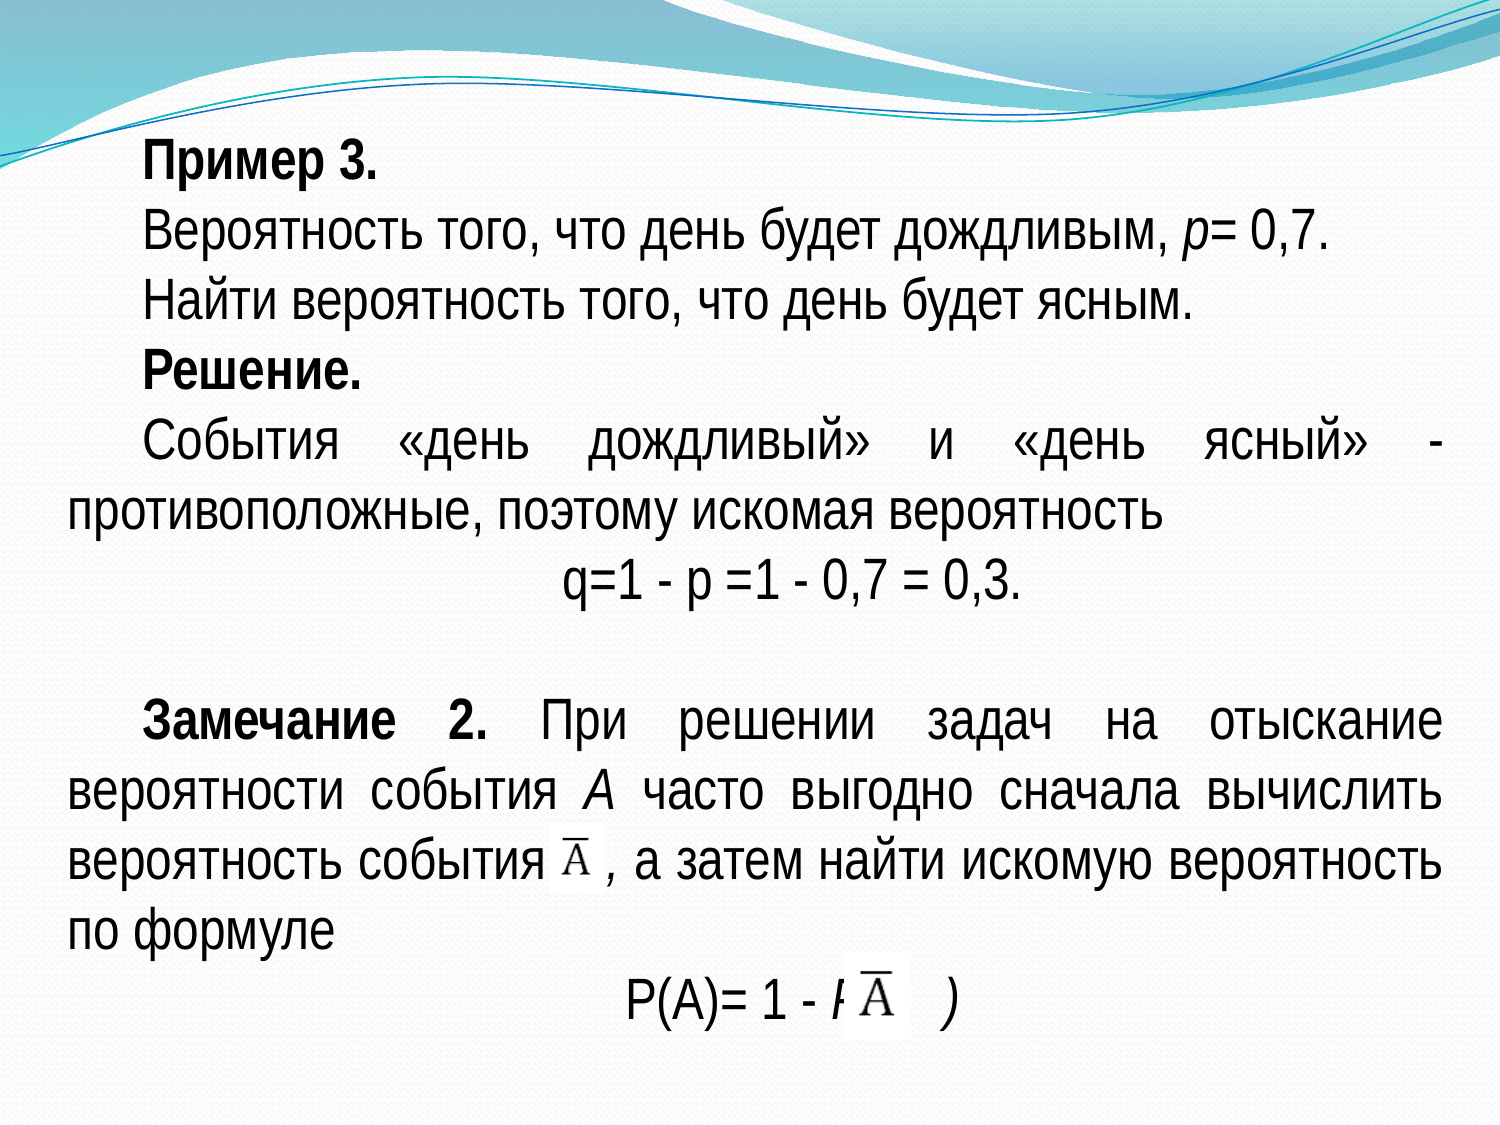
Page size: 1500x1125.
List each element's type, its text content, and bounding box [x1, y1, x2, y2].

text_box Пример 3. Вероятность того, что день будет дождливым, р= 0,7. Найти вероятность того, что день будет ясным. Решение. События «день дождливый» и «день ясный» -противоположные, поэтому искомая вероятность q=1 - p =1 - 0,7 = 0,3. Замечание 2. При решении задач на отыскание вероятности события А часто выгодно сначала вычислить вероятность события , а затем найти искомую вероятность по формуле Р(А)= 1 - Р( ) [53, 113, 1459, 1084]
picture [548, 822, 604, 894]
picture [844, 952, 911, 1040]
